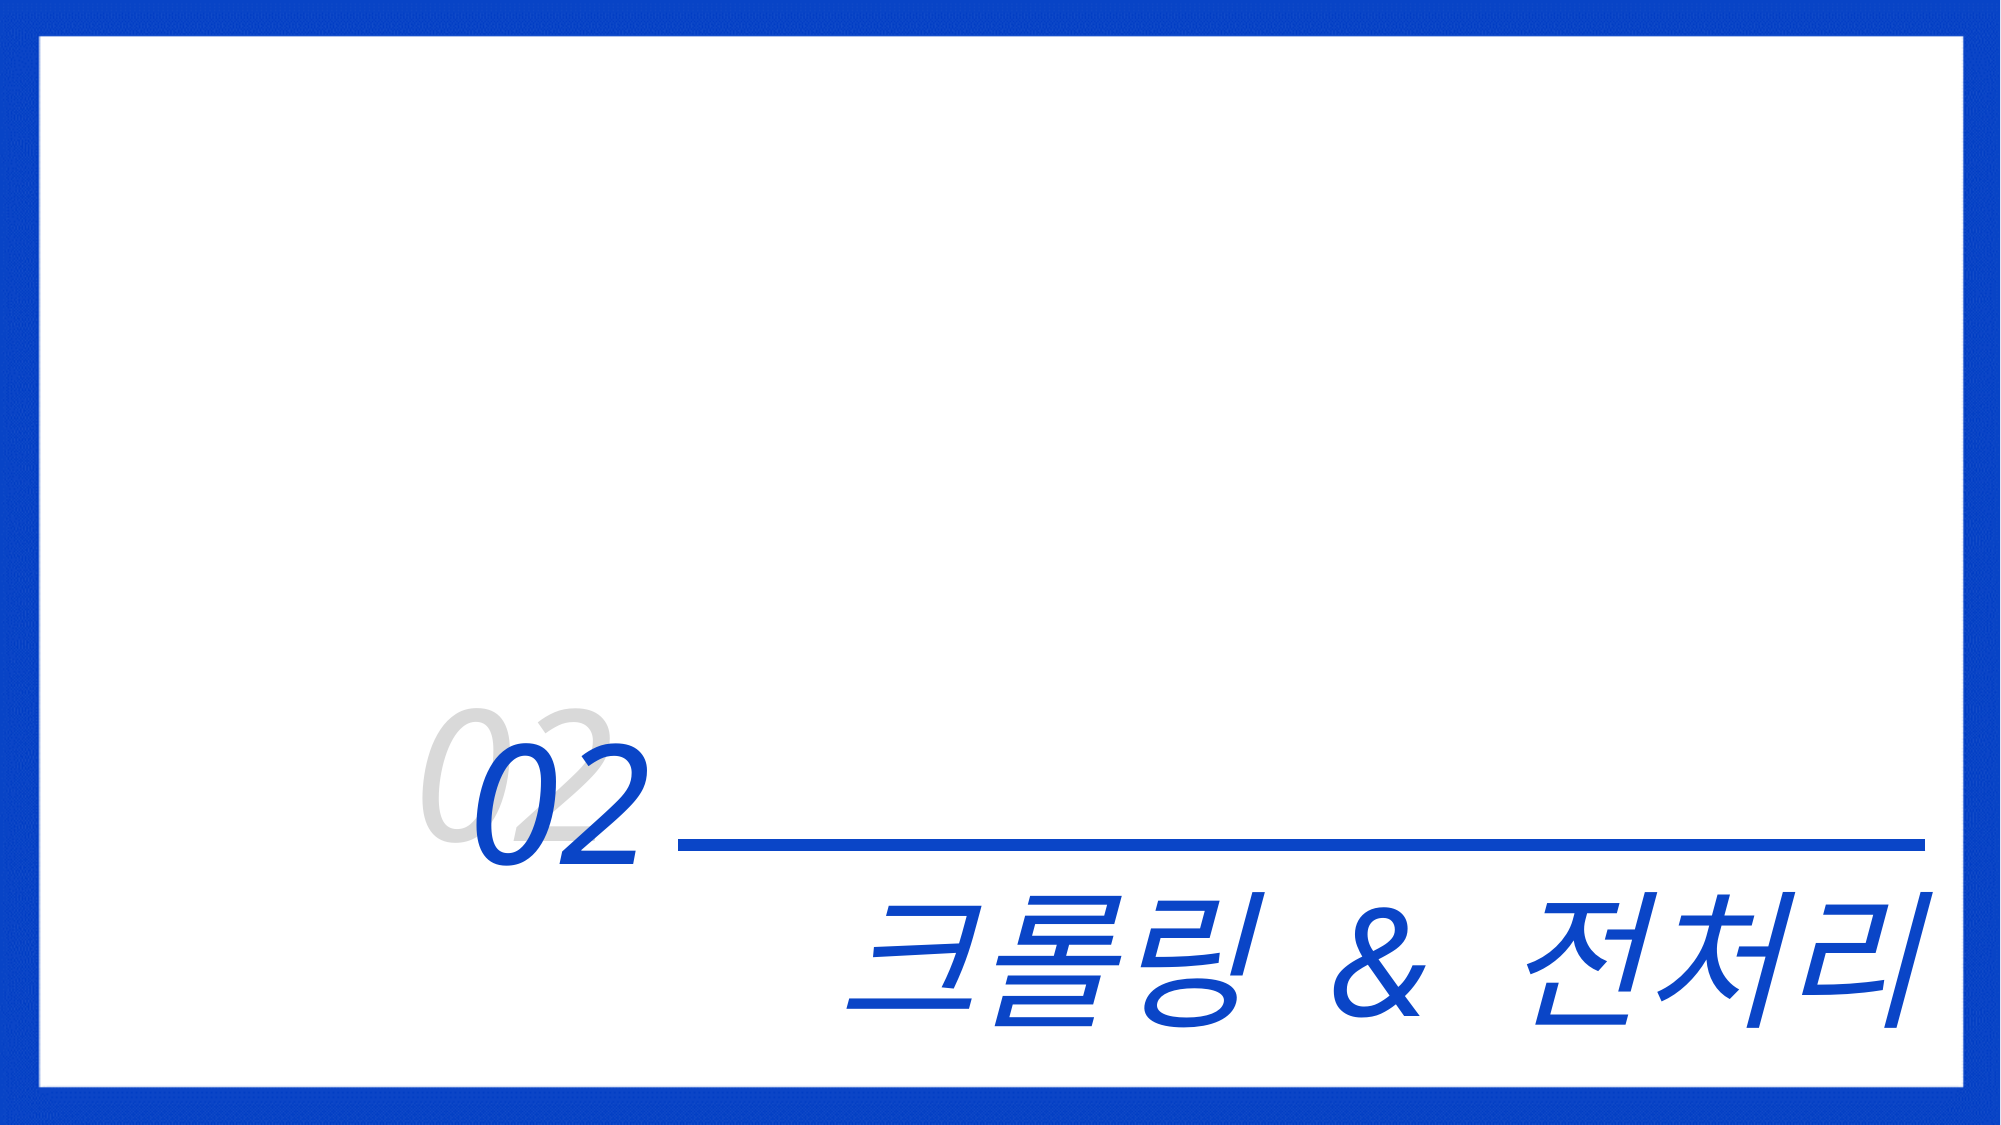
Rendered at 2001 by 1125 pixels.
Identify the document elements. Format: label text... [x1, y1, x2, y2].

picture [0, 0, 2001, 1125]
text_box 크롤링 & 전처리 [822, 859, 1935, 1055]
text_box 02 [397, 650, 630, 886]
text_box 02 [452, 690, 667, 906]
